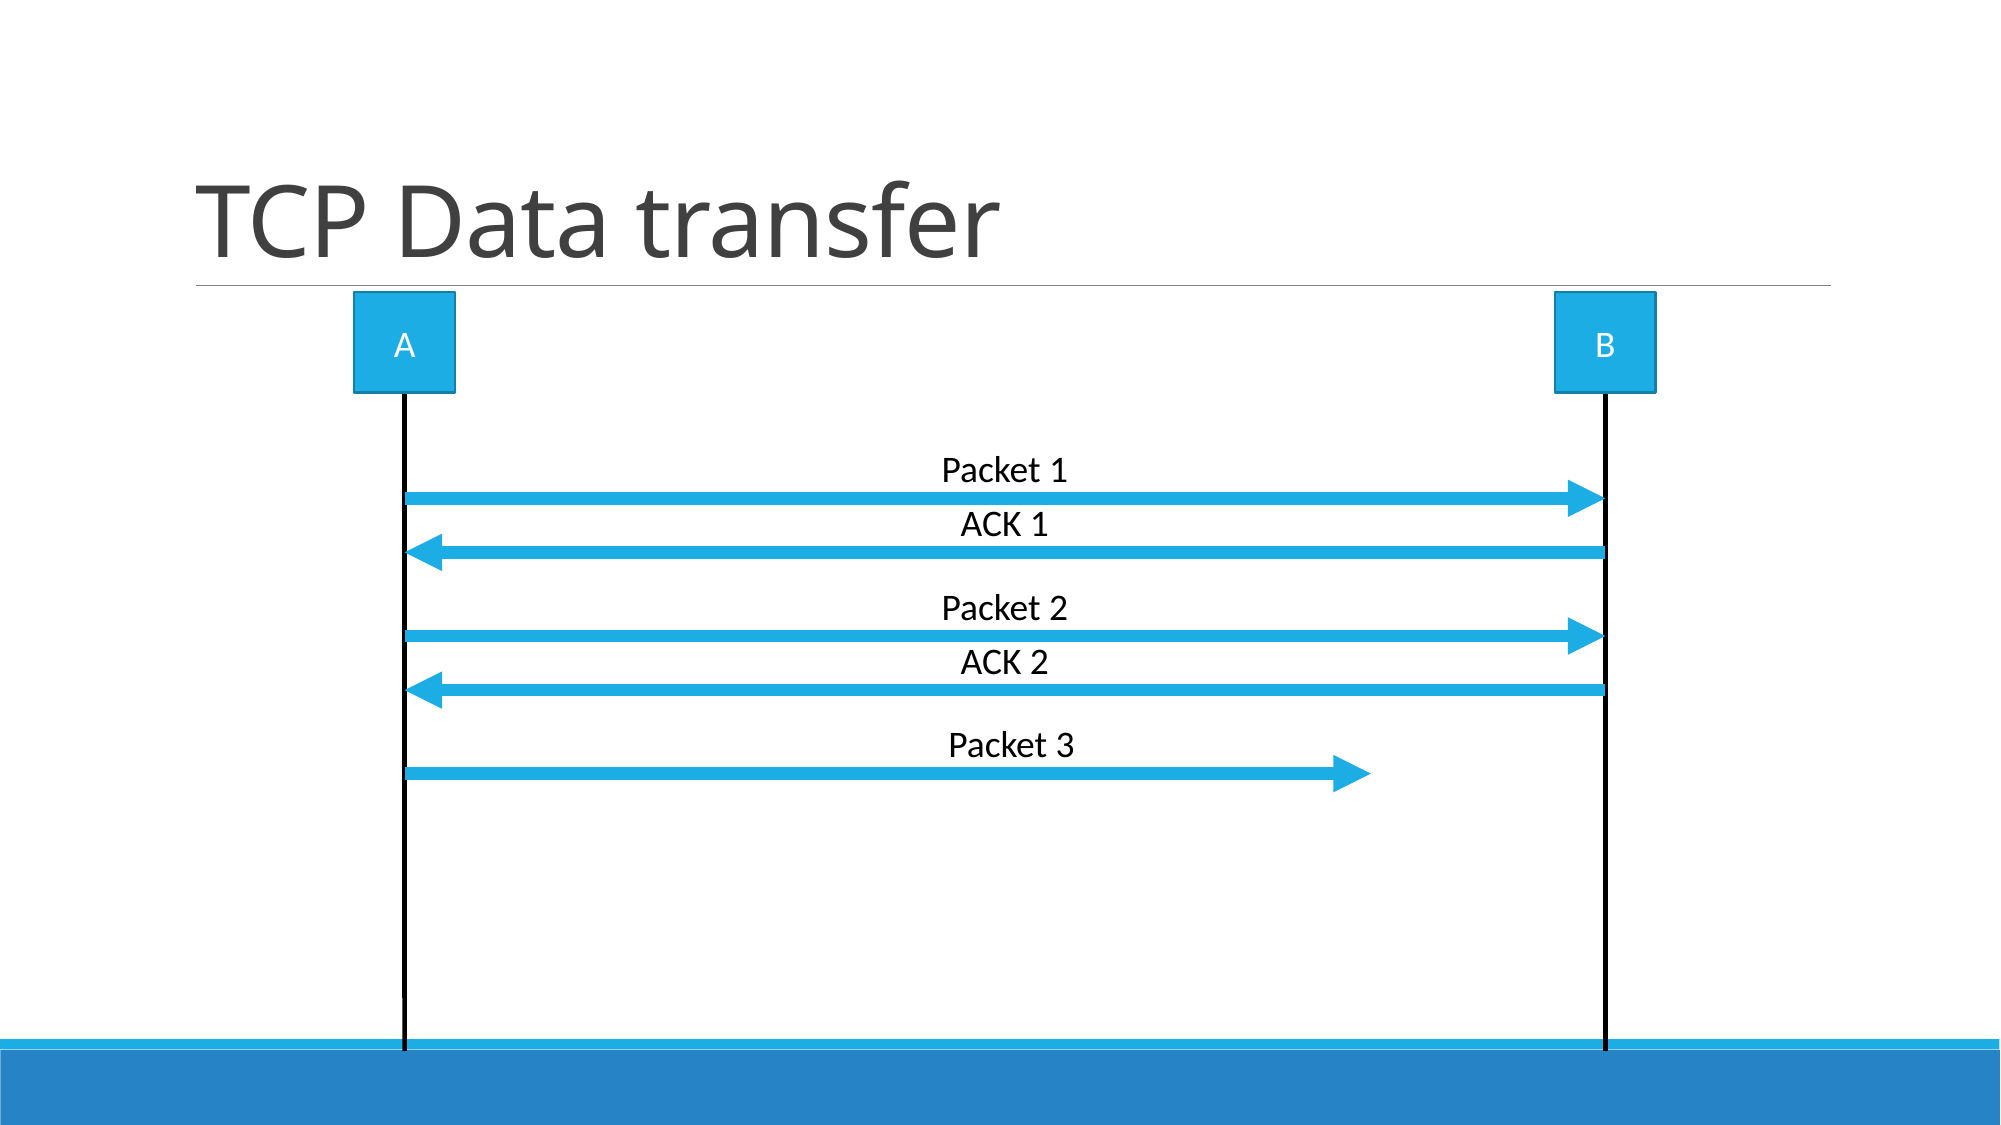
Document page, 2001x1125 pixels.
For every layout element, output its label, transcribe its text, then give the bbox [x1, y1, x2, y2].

text_box Packet 2 [912, 575, 1097, 629]
text_box ACK 2 [773, 644, 1237, 684]
text_box B [1554, 291, 1657, 394]
text_box A [353, 291, 456, 394]
text_box Packet 1 [912, 437, 1097, 491]
text_box Packet 3 [919, 713, 1104, 767]
title TCP Data transfer [180, 47, 1830, 285]
text_box ACK 1 [773, 508, 1237, 546]
